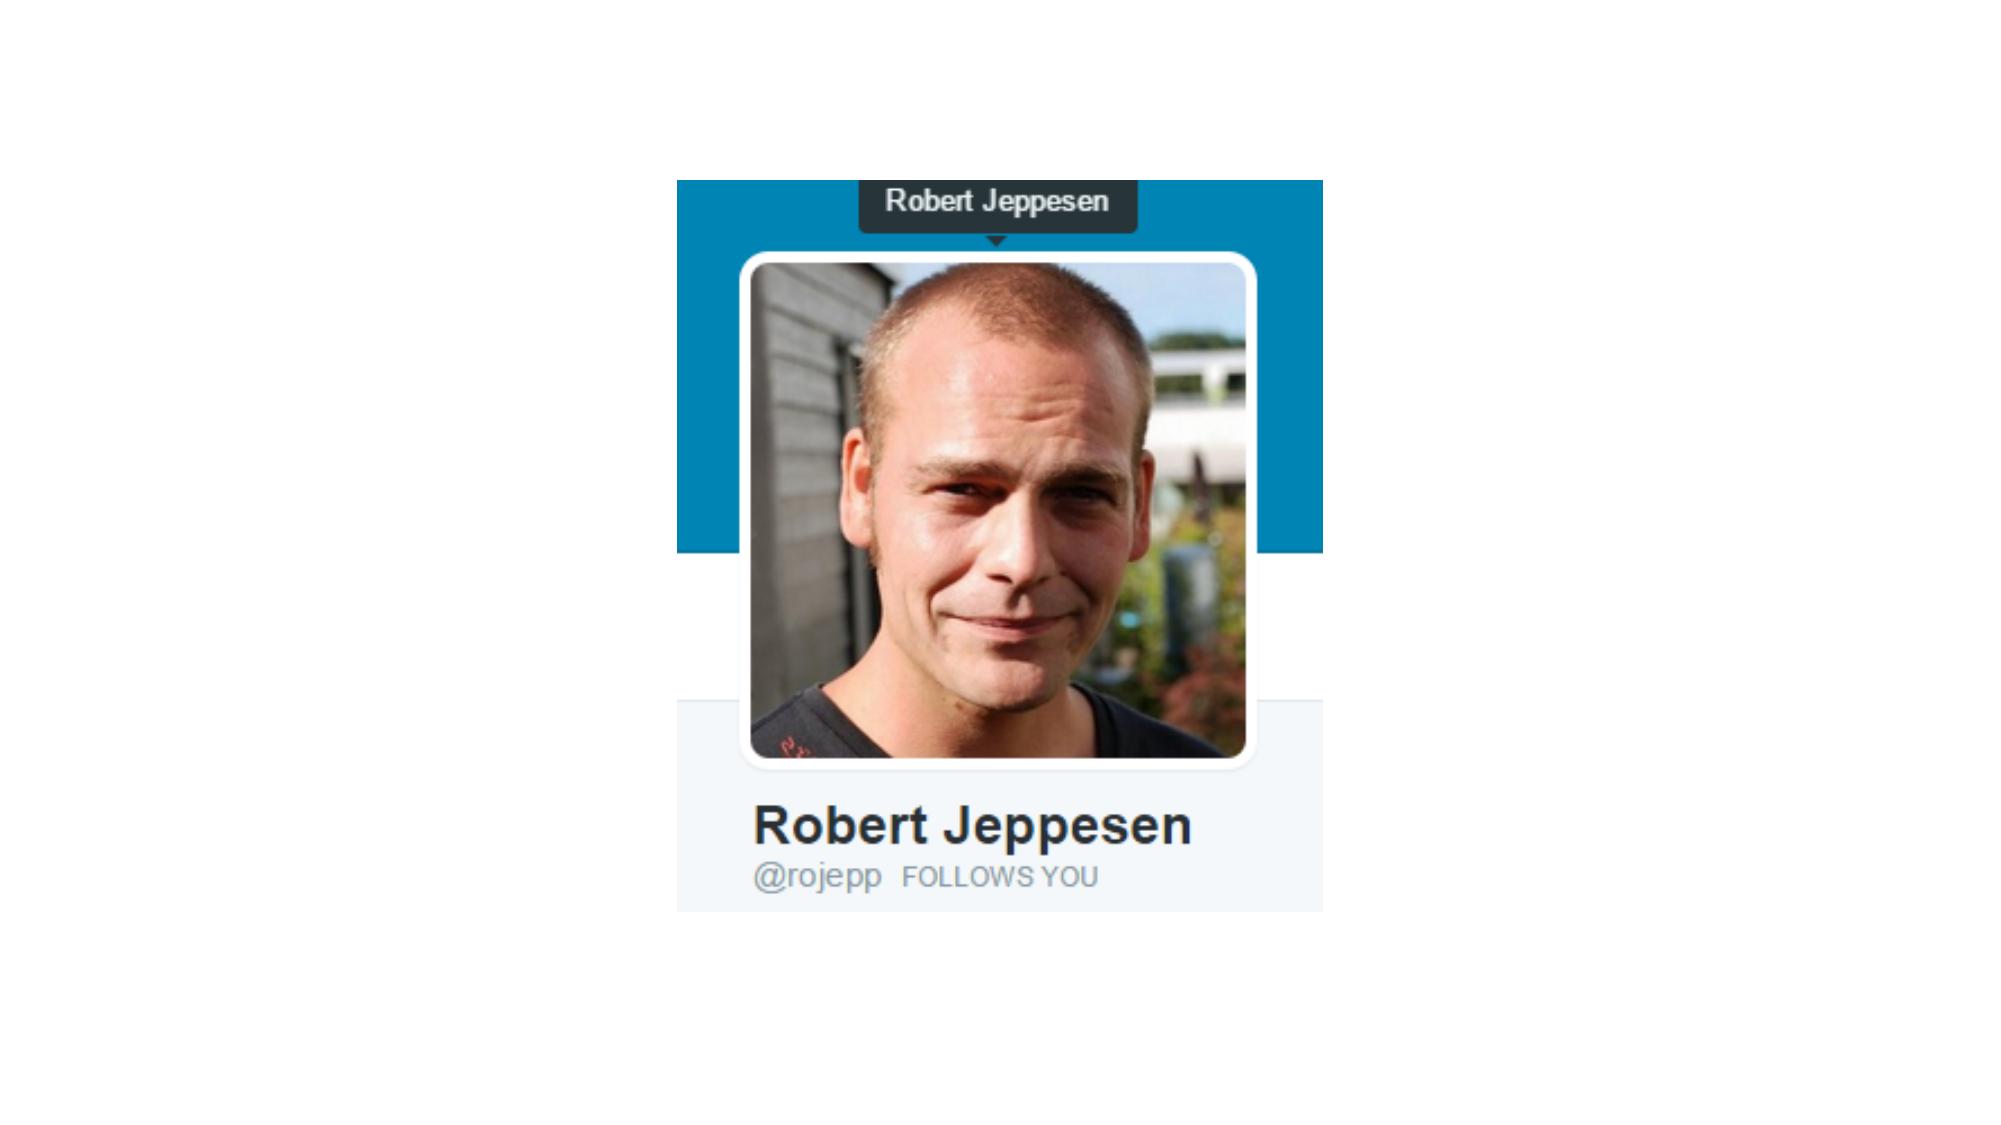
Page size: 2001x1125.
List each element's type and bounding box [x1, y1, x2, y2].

picture [677, 251, 1323, 912]
picture [859, 180, 1137, 233]
picture [988, 236, 1004, 245]
